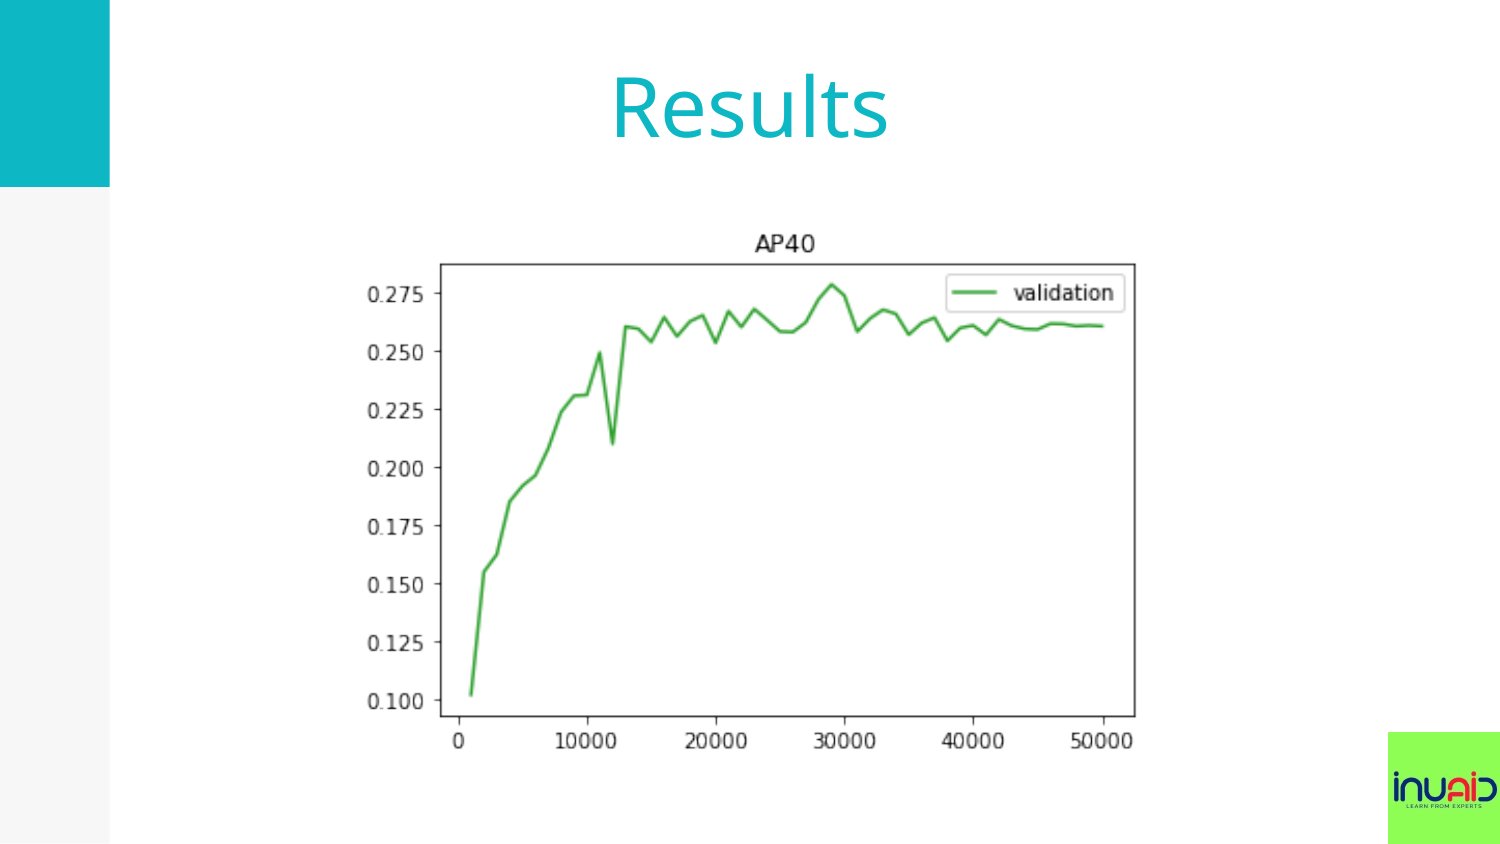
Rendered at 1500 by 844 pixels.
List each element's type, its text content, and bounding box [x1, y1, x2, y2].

title Results [243, 33, 1257, 175]
text_box [250, 218, 1339, 844]
picture [1388, 732, 1500, 844]
picture [350, 218, 1150, 766]
